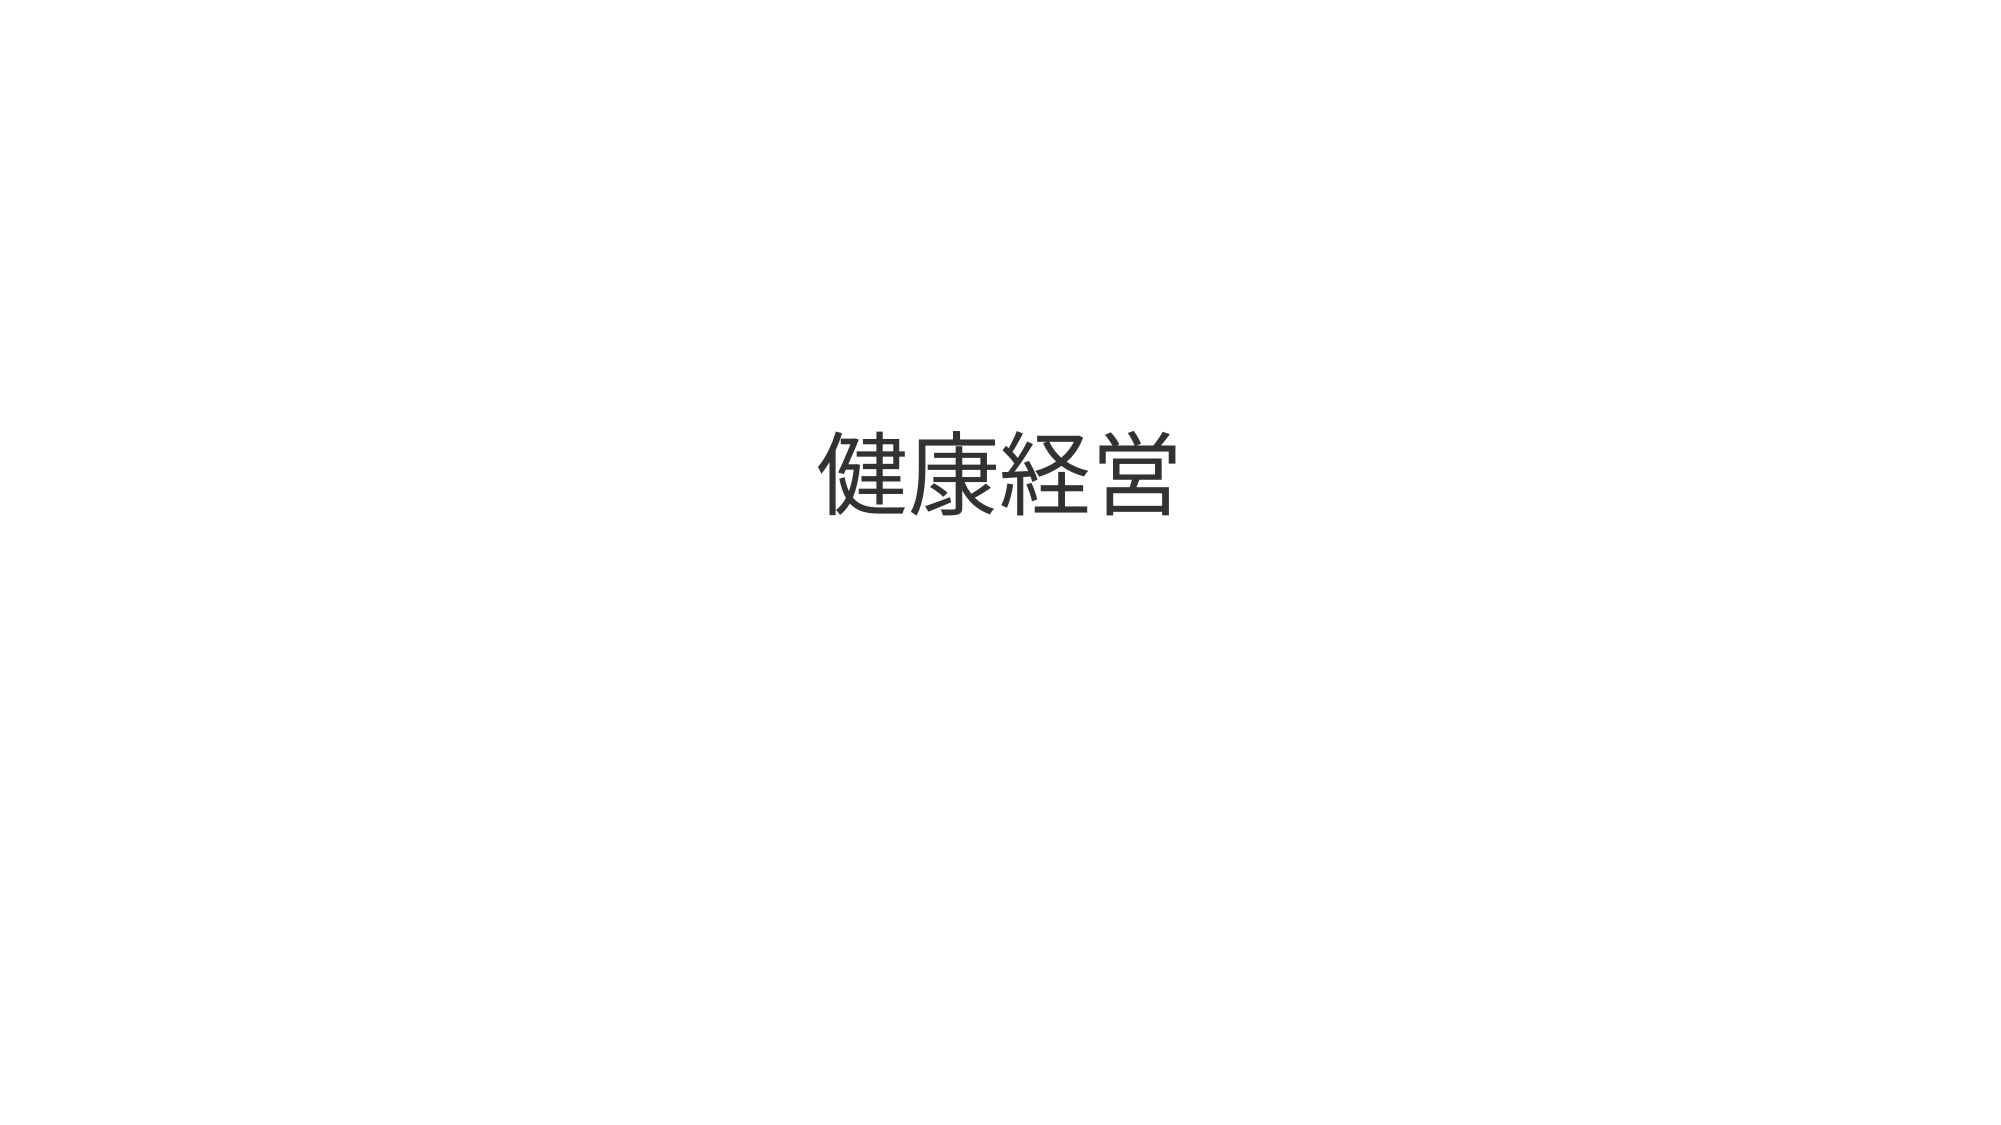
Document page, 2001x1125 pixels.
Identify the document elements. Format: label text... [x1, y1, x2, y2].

title 健康経営 [177, 341, 1823, 616]
